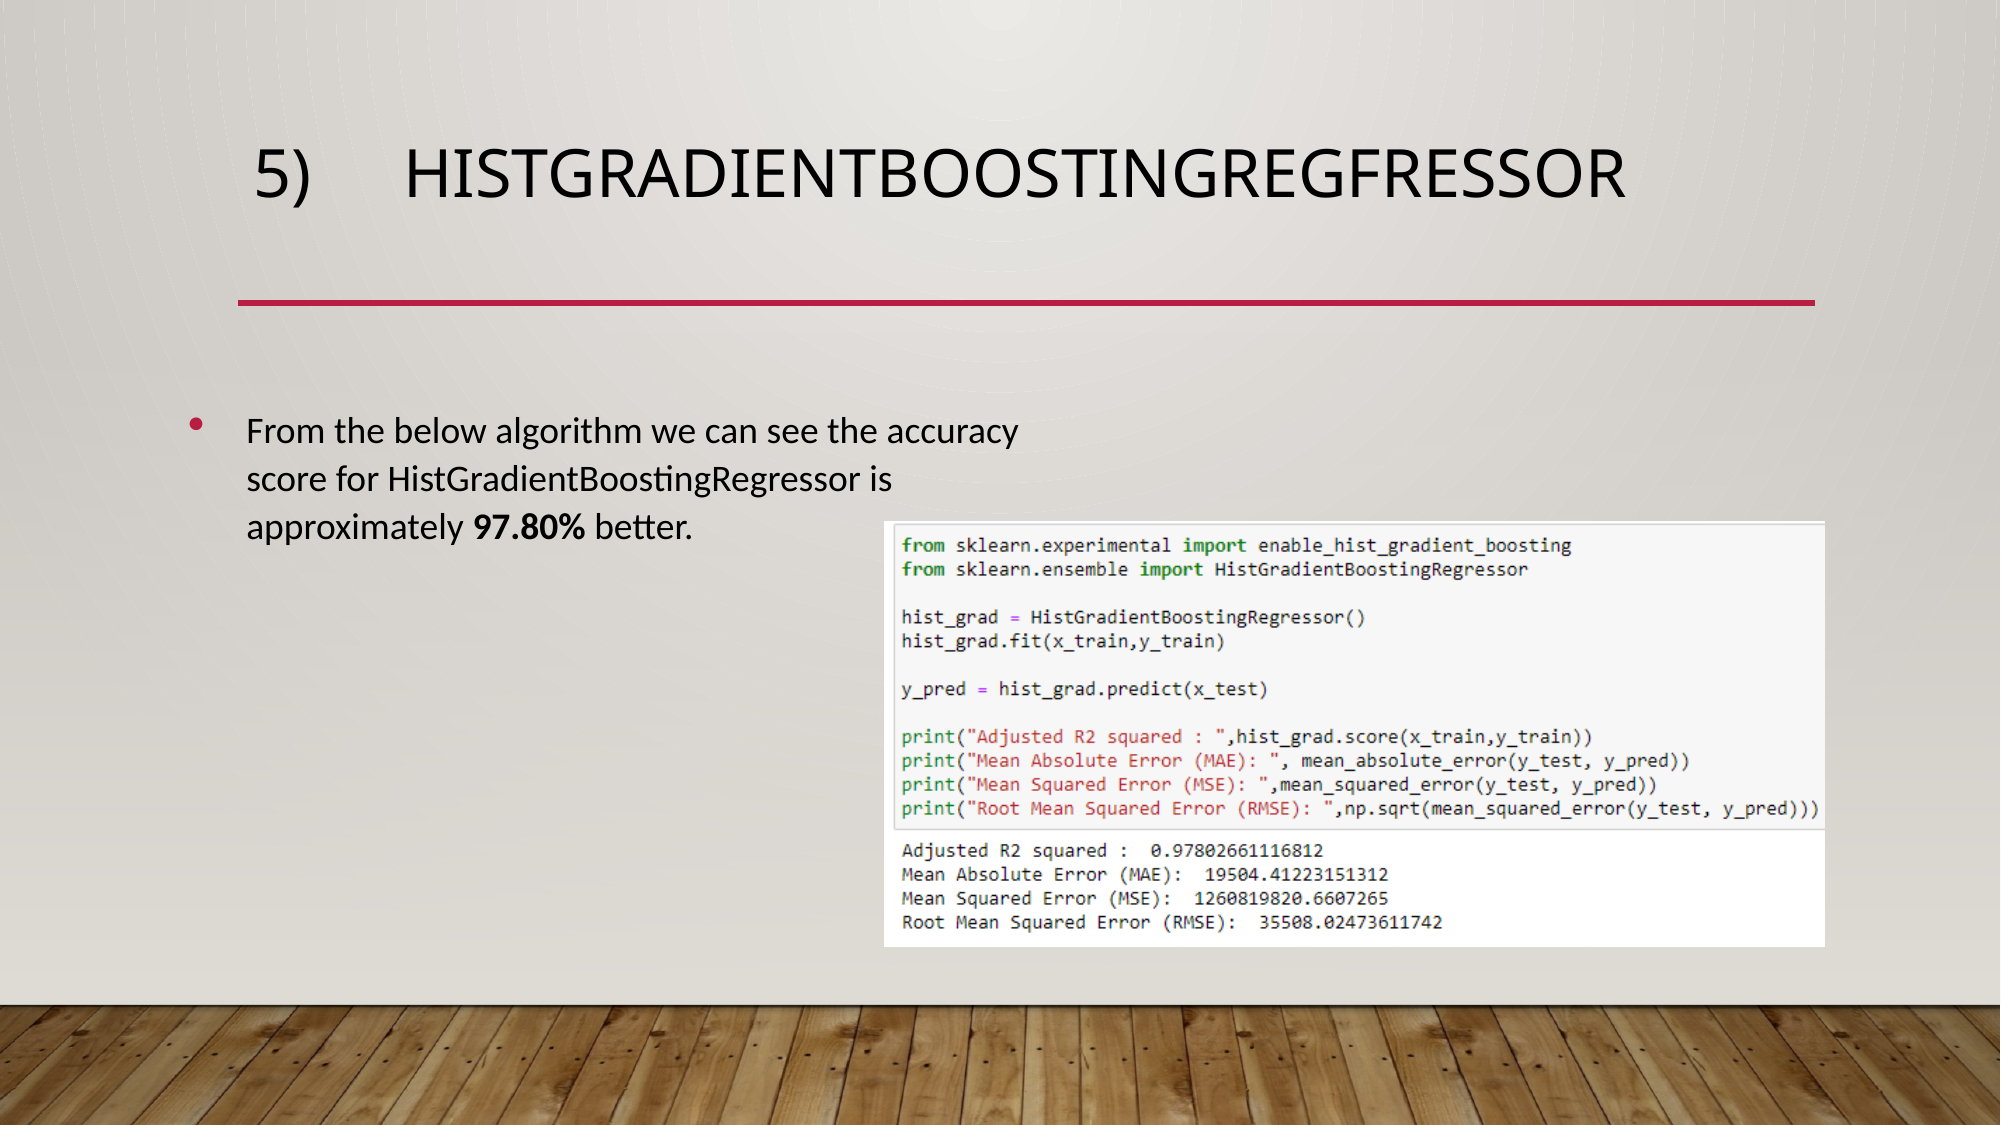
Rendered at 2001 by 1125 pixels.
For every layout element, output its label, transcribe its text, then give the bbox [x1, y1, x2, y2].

picture [884, 521, 1826, 947]
list From the below algorithm we can see the accuracy score for HistGradientBoostingRegressor is approximately 97.80% better. [174, 395, 1048, 777]
picture [0, 1005, 2000, 1125]
title 5) HistGradientBoostingREGFRESSOR [238, 131, 1814, 305]
